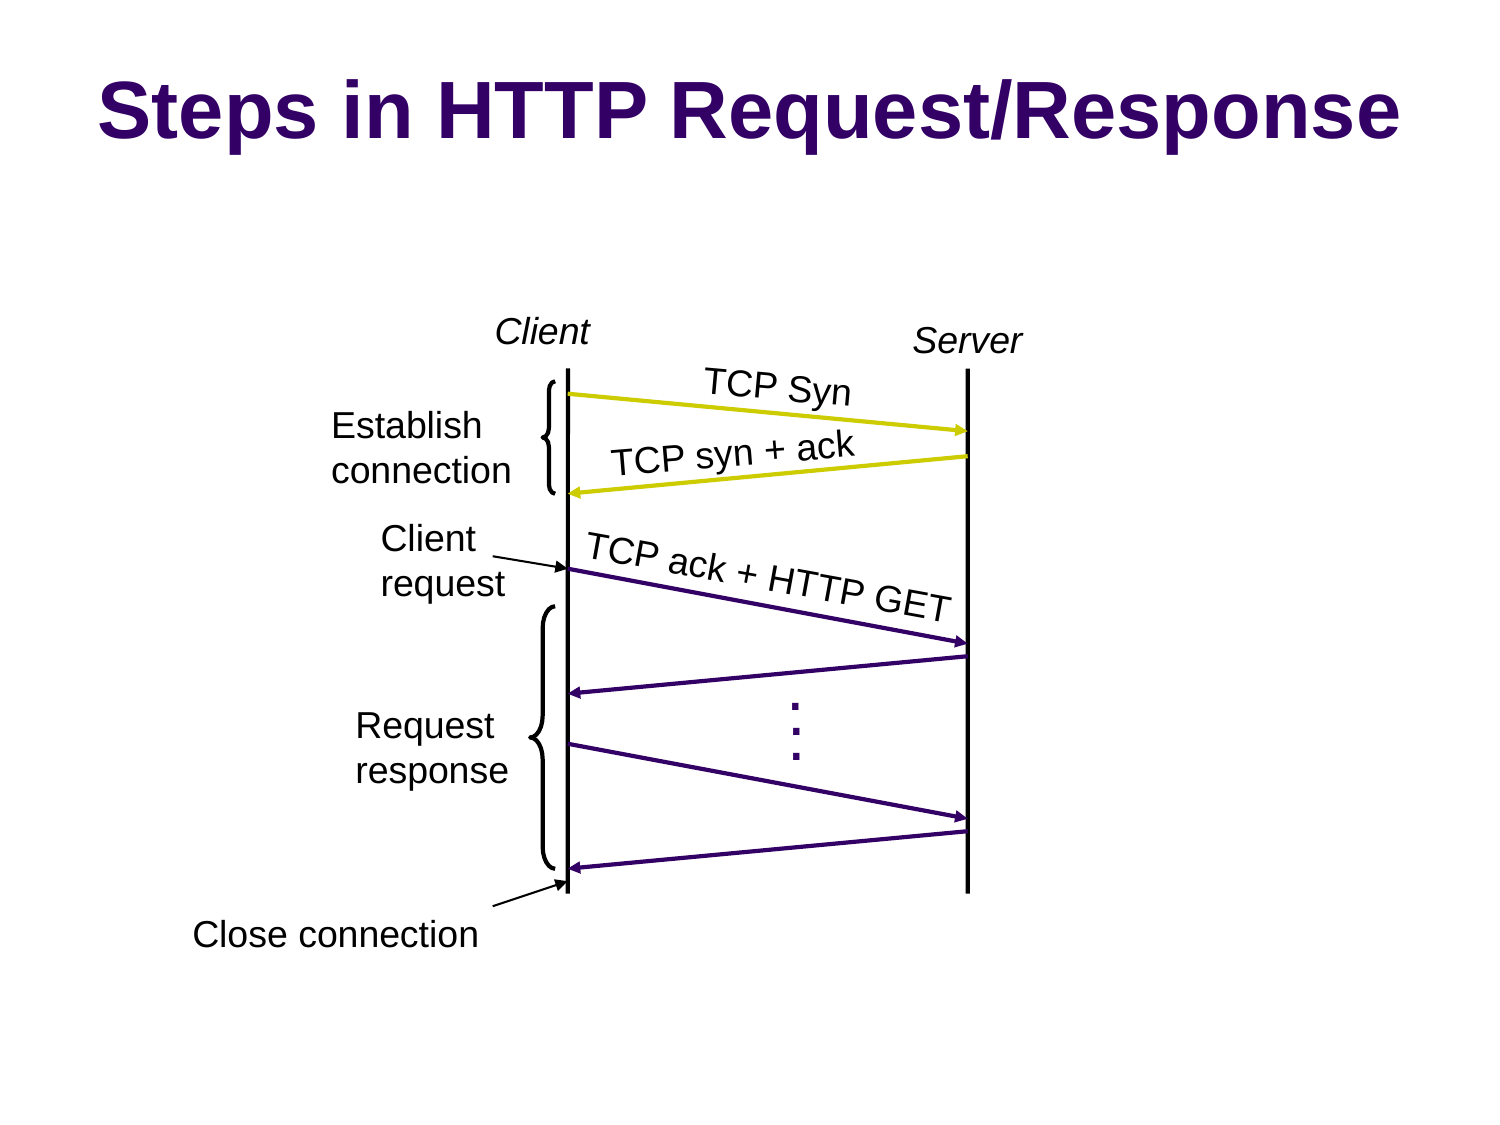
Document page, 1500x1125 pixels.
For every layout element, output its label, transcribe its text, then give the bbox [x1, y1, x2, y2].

text_box Server [897, 309, 1038, 369]
title Steps in HTTP Request/Response [0, 20, 1500, 163]
text_box TCP Syn [686, 347, 870, 416]
text_box [492, 556, 568, 573]
text_box [878, 422, 968, 437]
text_box [567, 675, 766, 699]
text_box [567, 486, 598, 499]
text_box [530, 606, 556, 869]
text_box Request response [340, 693, 525, 799]
text_box [813, 790, 968, 823]
text_box Establish connection [316, 393, 527, 499]
text_box Close connection [83, 902, 588, 962]
text_box TCP syn + ack [593, 409, 882, 493]
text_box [771, 636, 822, 783]
text_box [542, 381, 556, 494]
text_box [867, 625, 968, 648]
text_box [504, 879, 568, 902]
text_box [567, 831, 968, 874]
text_box Client [479, 299, 606, 360]
text_box TCP ack + HTTP GET [566, 510, 971, 642]
text_box Client request [365, 506, 521, 611]
